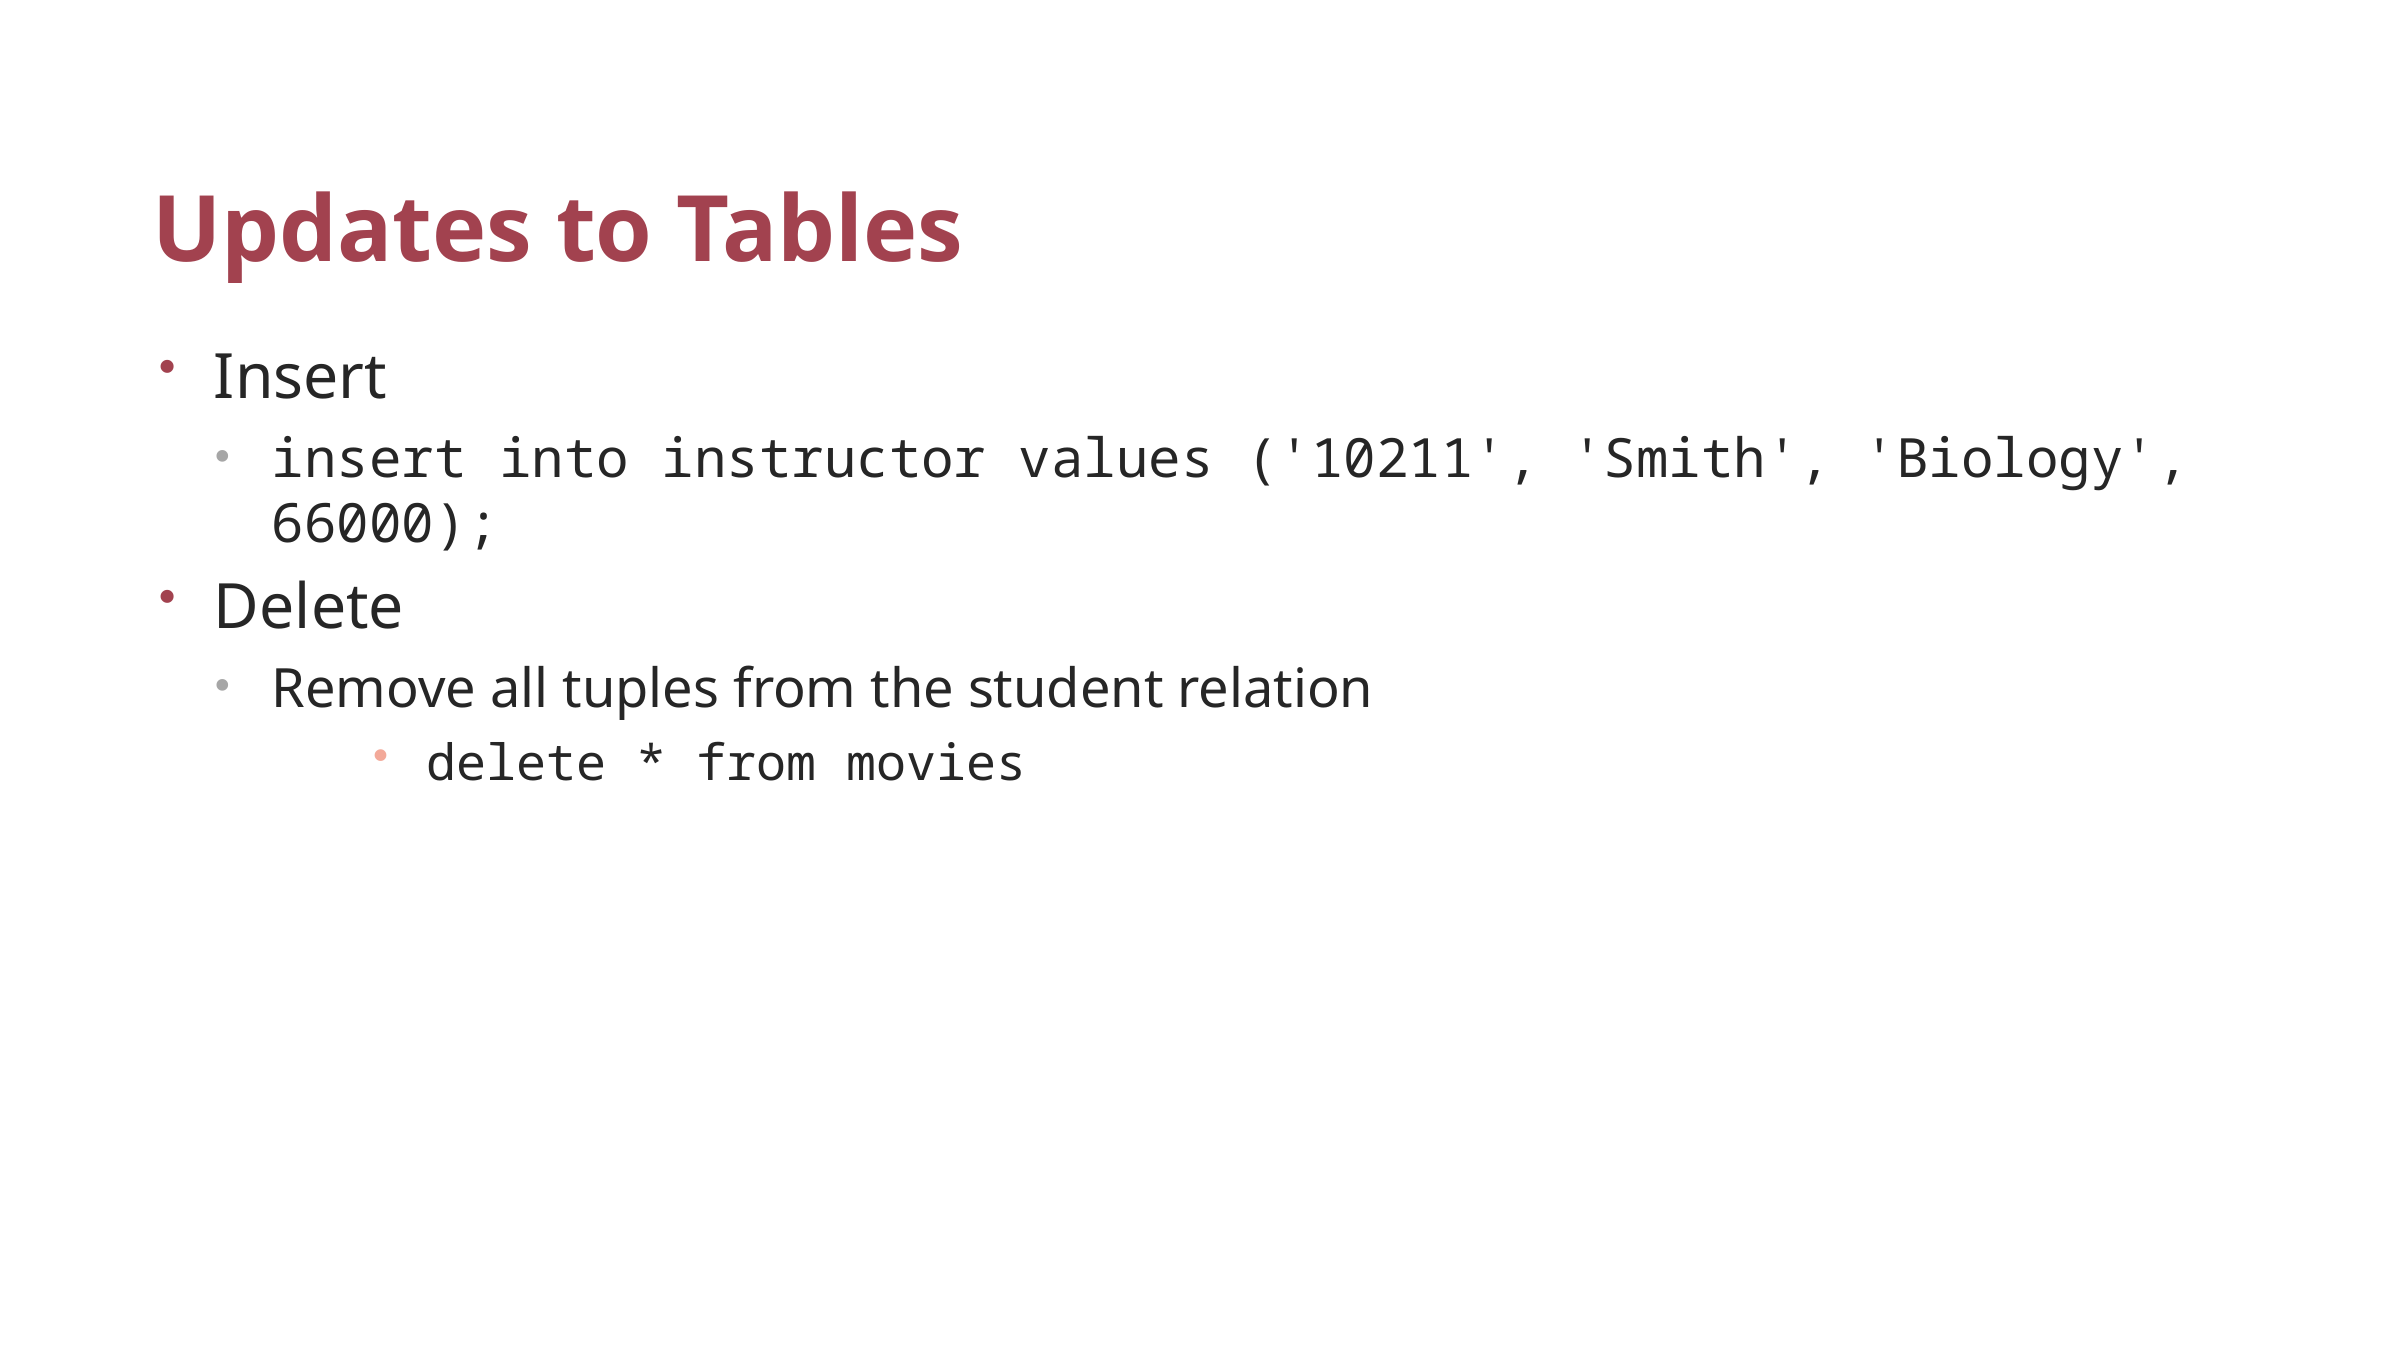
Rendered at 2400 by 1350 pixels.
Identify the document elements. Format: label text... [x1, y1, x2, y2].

title Updates to Tables [137, 54, 2263, 288]
list Insert insert into instructor values ('10211', 'Smith', 'Biology', 66000); Delete Remove all tuples from the student relation delete * from movies [137, 324, 2263, 1200]
